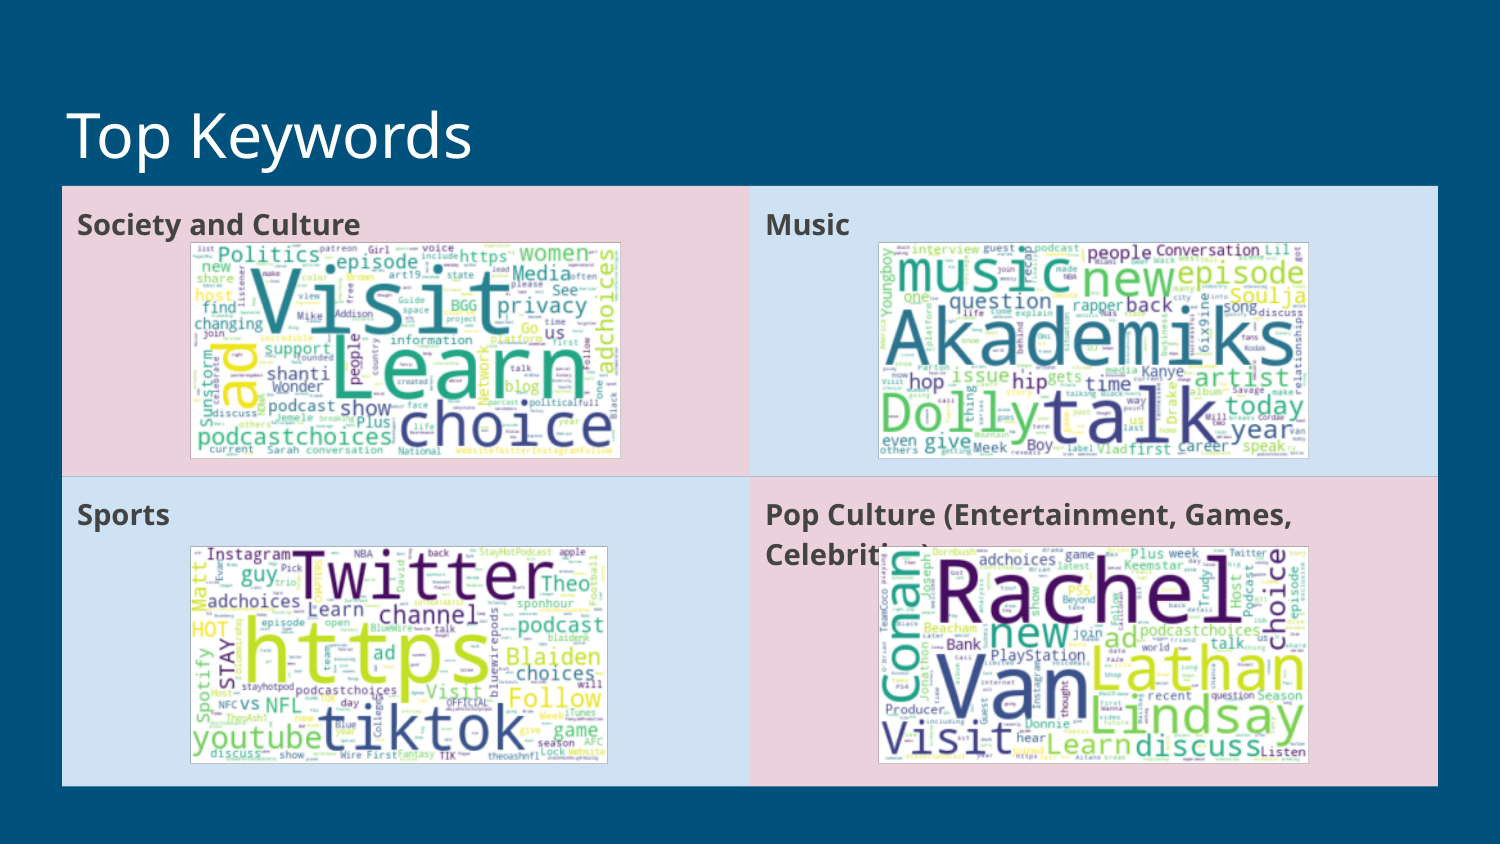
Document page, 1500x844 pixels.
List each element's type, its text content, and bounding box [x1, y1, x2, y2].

list Pop Culture (Entertainment, Games, Celebrities) [750, 476, 1438, 787]
title Top Keywords [51, 65, 1449, 186]
list Sports [62, 476, 750, 787]
picture [182, 235, 630, 469]
list Music [750, 185, 1438, 476]
picture [870, 235, 1318, 468]
picture [182, 539, 630, 773]
list Society and Culture [62, 185, 750, 476]
picture [870, 539, 1318, 773]
